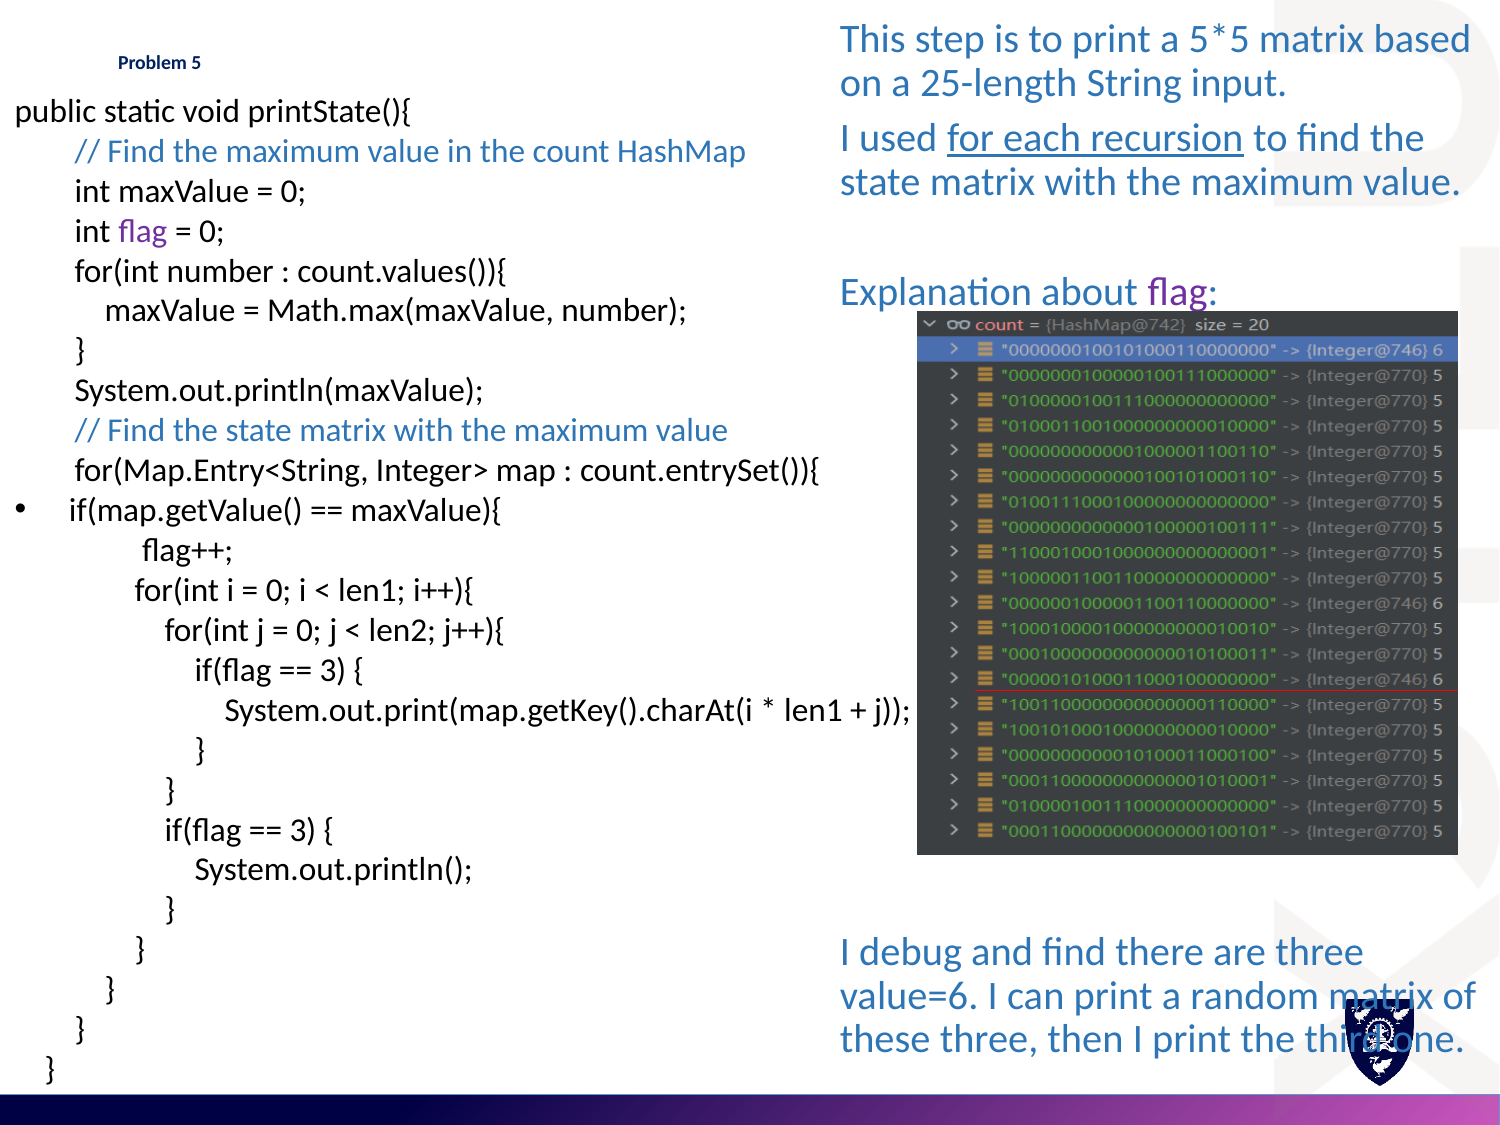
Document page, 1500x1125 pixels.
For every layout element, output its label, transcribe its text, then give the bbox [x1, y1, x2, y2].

picture [917, 311, 1458, 855]
title Problem 5 [103, 45, 824, 81]
list This step is to print a 5*5 matrix based on a 25-length String input. I used for each recursion to find the state matrix with the maximum value. Explanation about flag: I debug and find there are three value=6. I can print a random matrix of these three, then I print the third one. [824, 10, 1500, 1091]
text_box public static void printState(){ // Find the maximum value in the count HashMap int maxValue = 0; int flag = 0; for(int number : count.values()){ maxValue = Math.max(maxValue, number); } System.out.println(maxValue); // Find the state matrix with the maximum value for(Map.Entry<String, Integer> map : count.entrySet()){ if(map.getValue() == maxValue){ flag++; for(int i = 0; i < len1; i++){ for(int j = 0; j < len2; j++){ if(flag == 3) { System.out.print(map.getKey().charAt(i * len1 + j)); } } if(flag == 3) { System.out.println(); } } } } } [0, 81, 1000, 1109]
